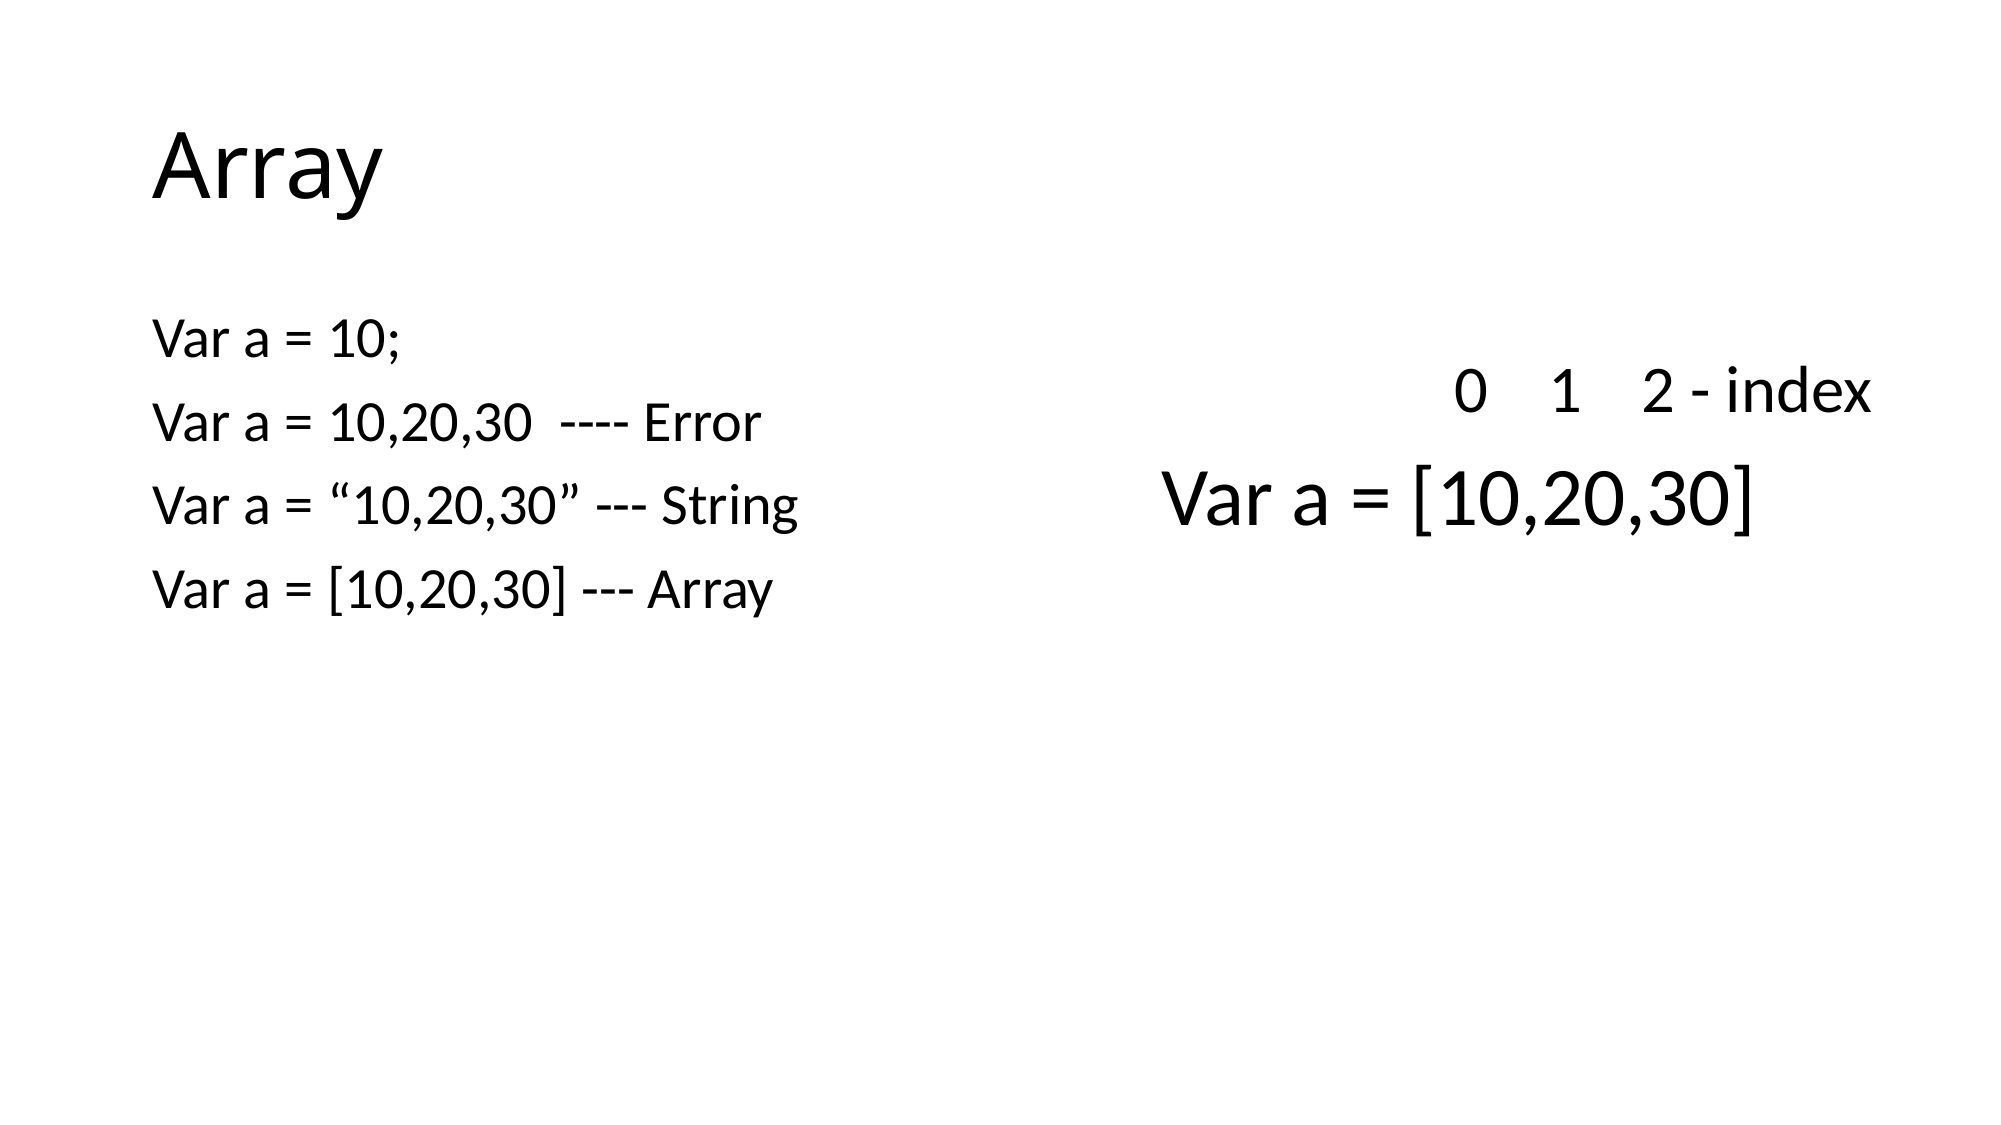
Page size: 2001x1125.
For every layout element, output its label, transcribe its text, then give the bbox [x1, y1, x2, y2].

title Array [137, 59, 1863, 278]
text_box 0 1 2 - index [1439, 338, 1971, 433]
text_box Var a = [10,20,30] [1147, 434, 1773, 550]
list Var a = 10; Var a = 10,20,30 ---- Error Var a = “10,20,30” --- String Var a = [10,20,30] --- Array [137, 299, 876, 703]
